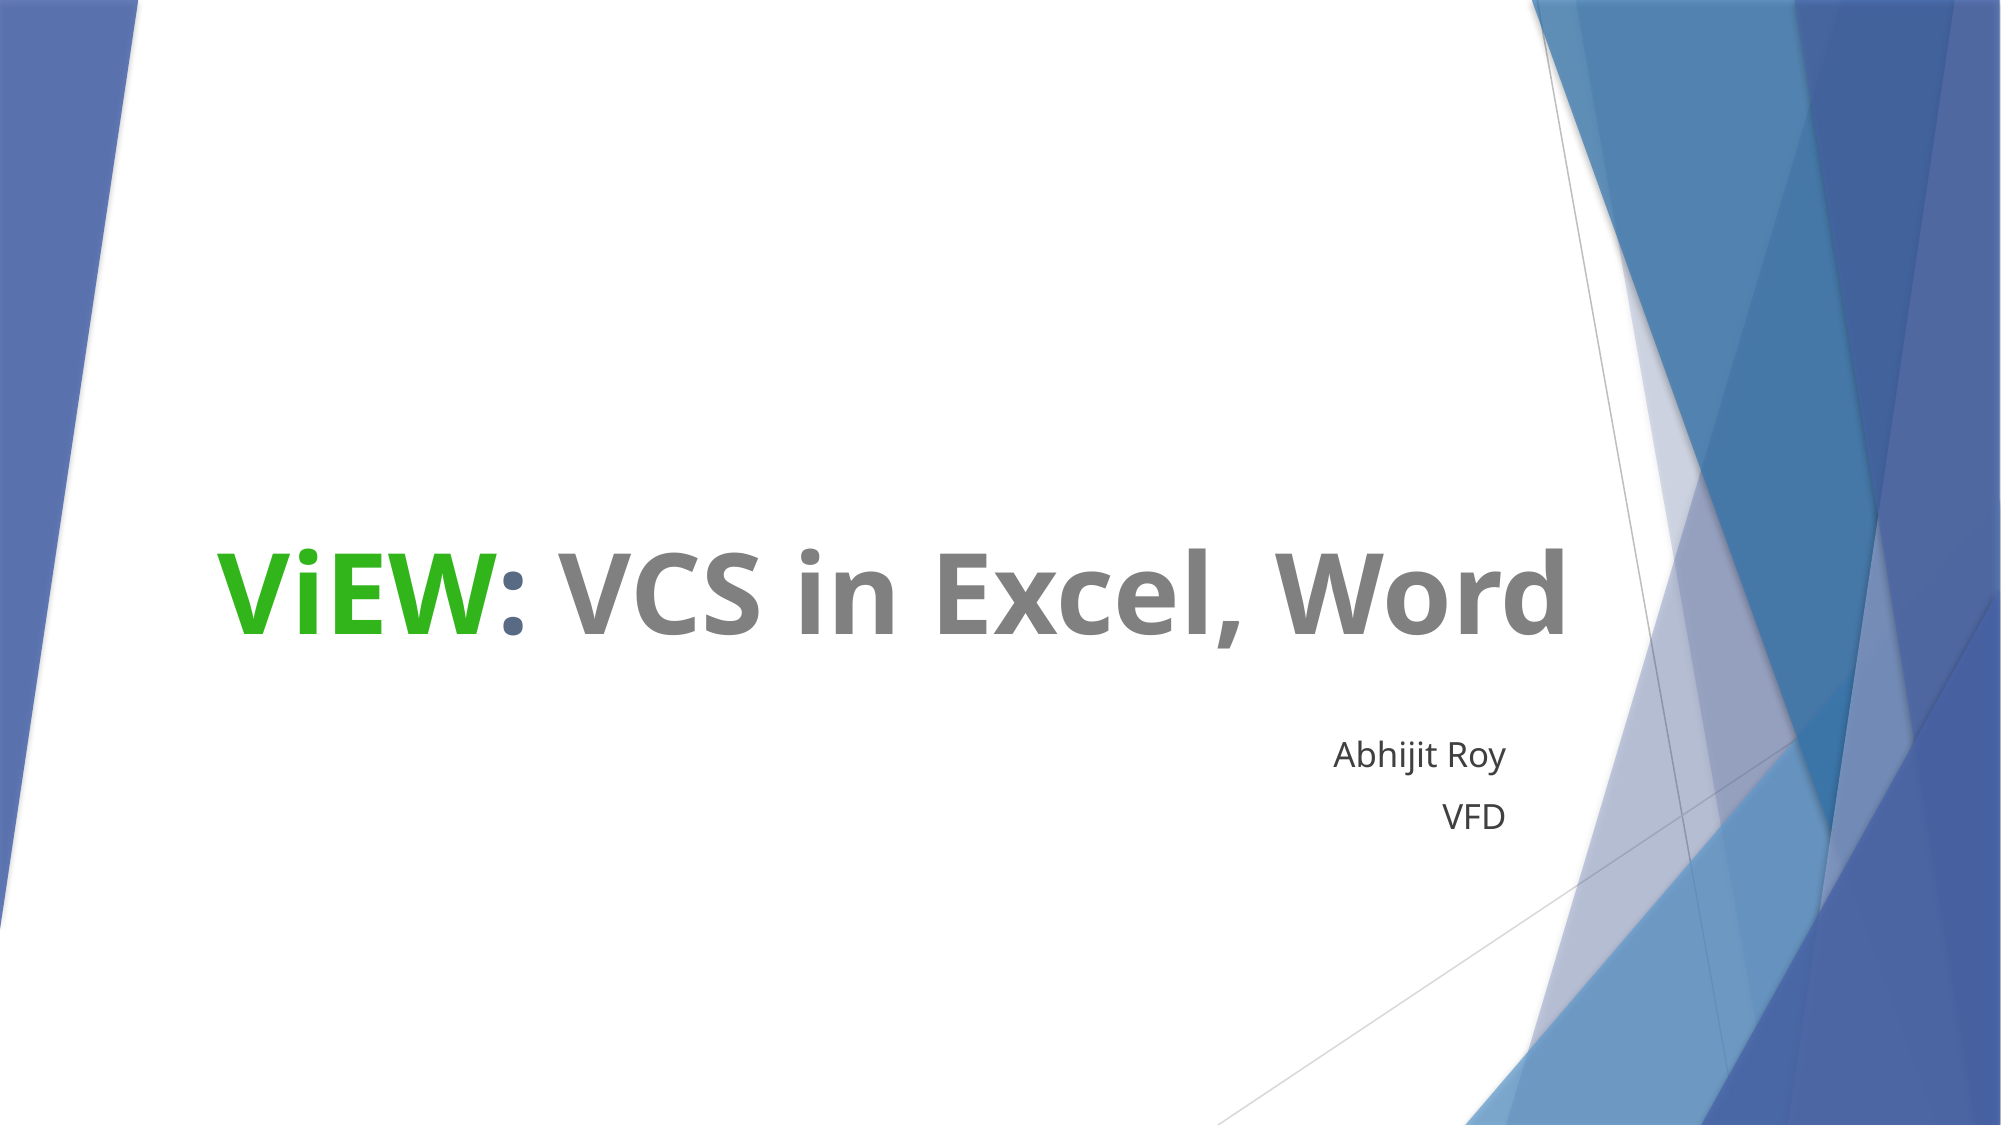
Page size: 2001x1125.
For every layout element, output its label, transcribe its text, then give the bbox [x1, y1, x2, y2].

title ViEW: VCS in Excel, Word [130, 394, 1661, 665]
subtitle Abhijit Roy VFD [247, 664, 1522, 845]
